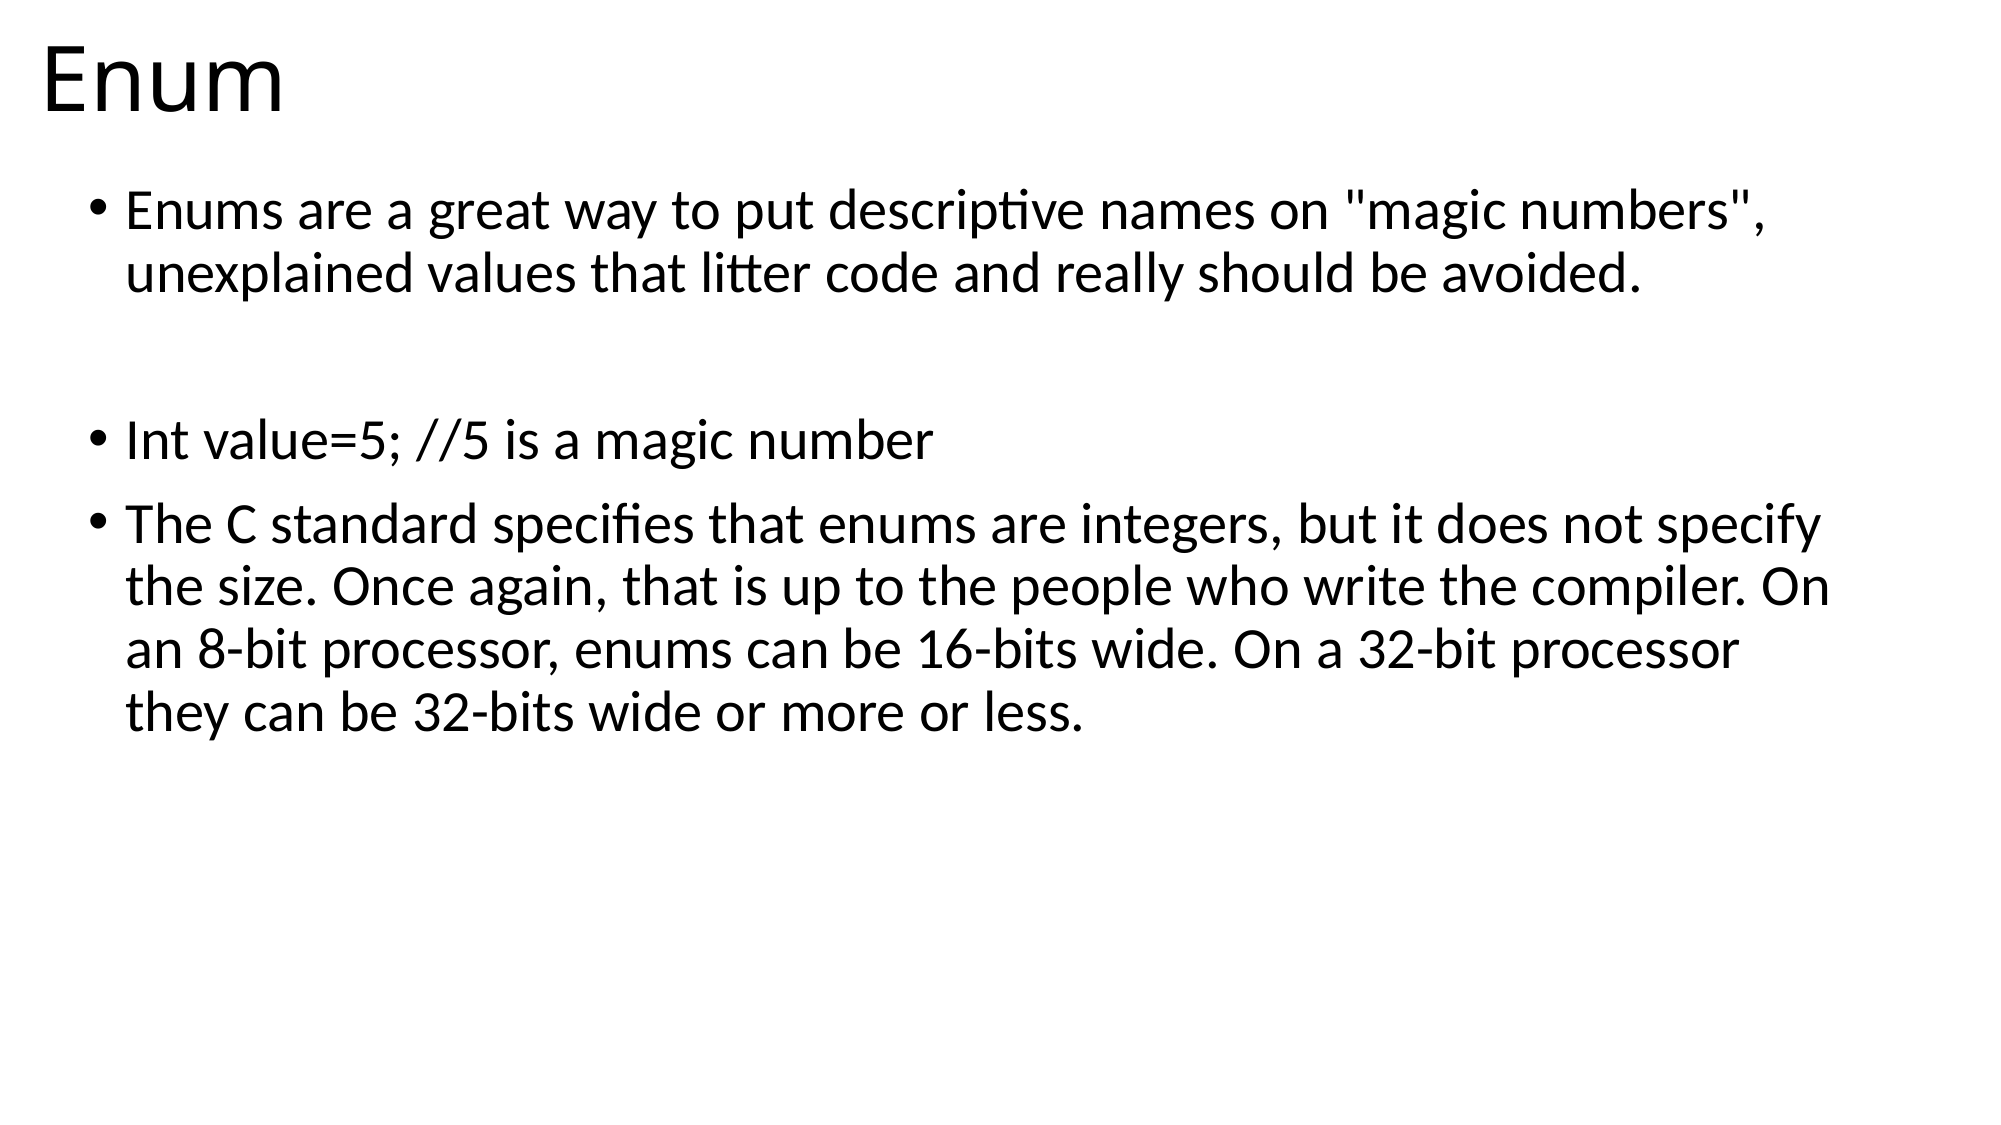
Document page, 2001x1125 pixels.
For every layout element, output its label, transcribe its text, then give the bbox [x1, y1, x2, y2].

title Enum [24, 24, 1715, 139]
list Enums are a great way to put descriptive names on "magic numbers", unexplained values that litter code and really should be avoided. Int value=5; //5 is a magic number The C standard specifies that enums are integers, but it does not specify the size. Once again, that is up to the people who write the compiler. On an 8-bit processor, enums can be 16-bits wide. On a 32-bit processor they can be 32-bits wide or more or less. [73, 171, 1863, 1014]
